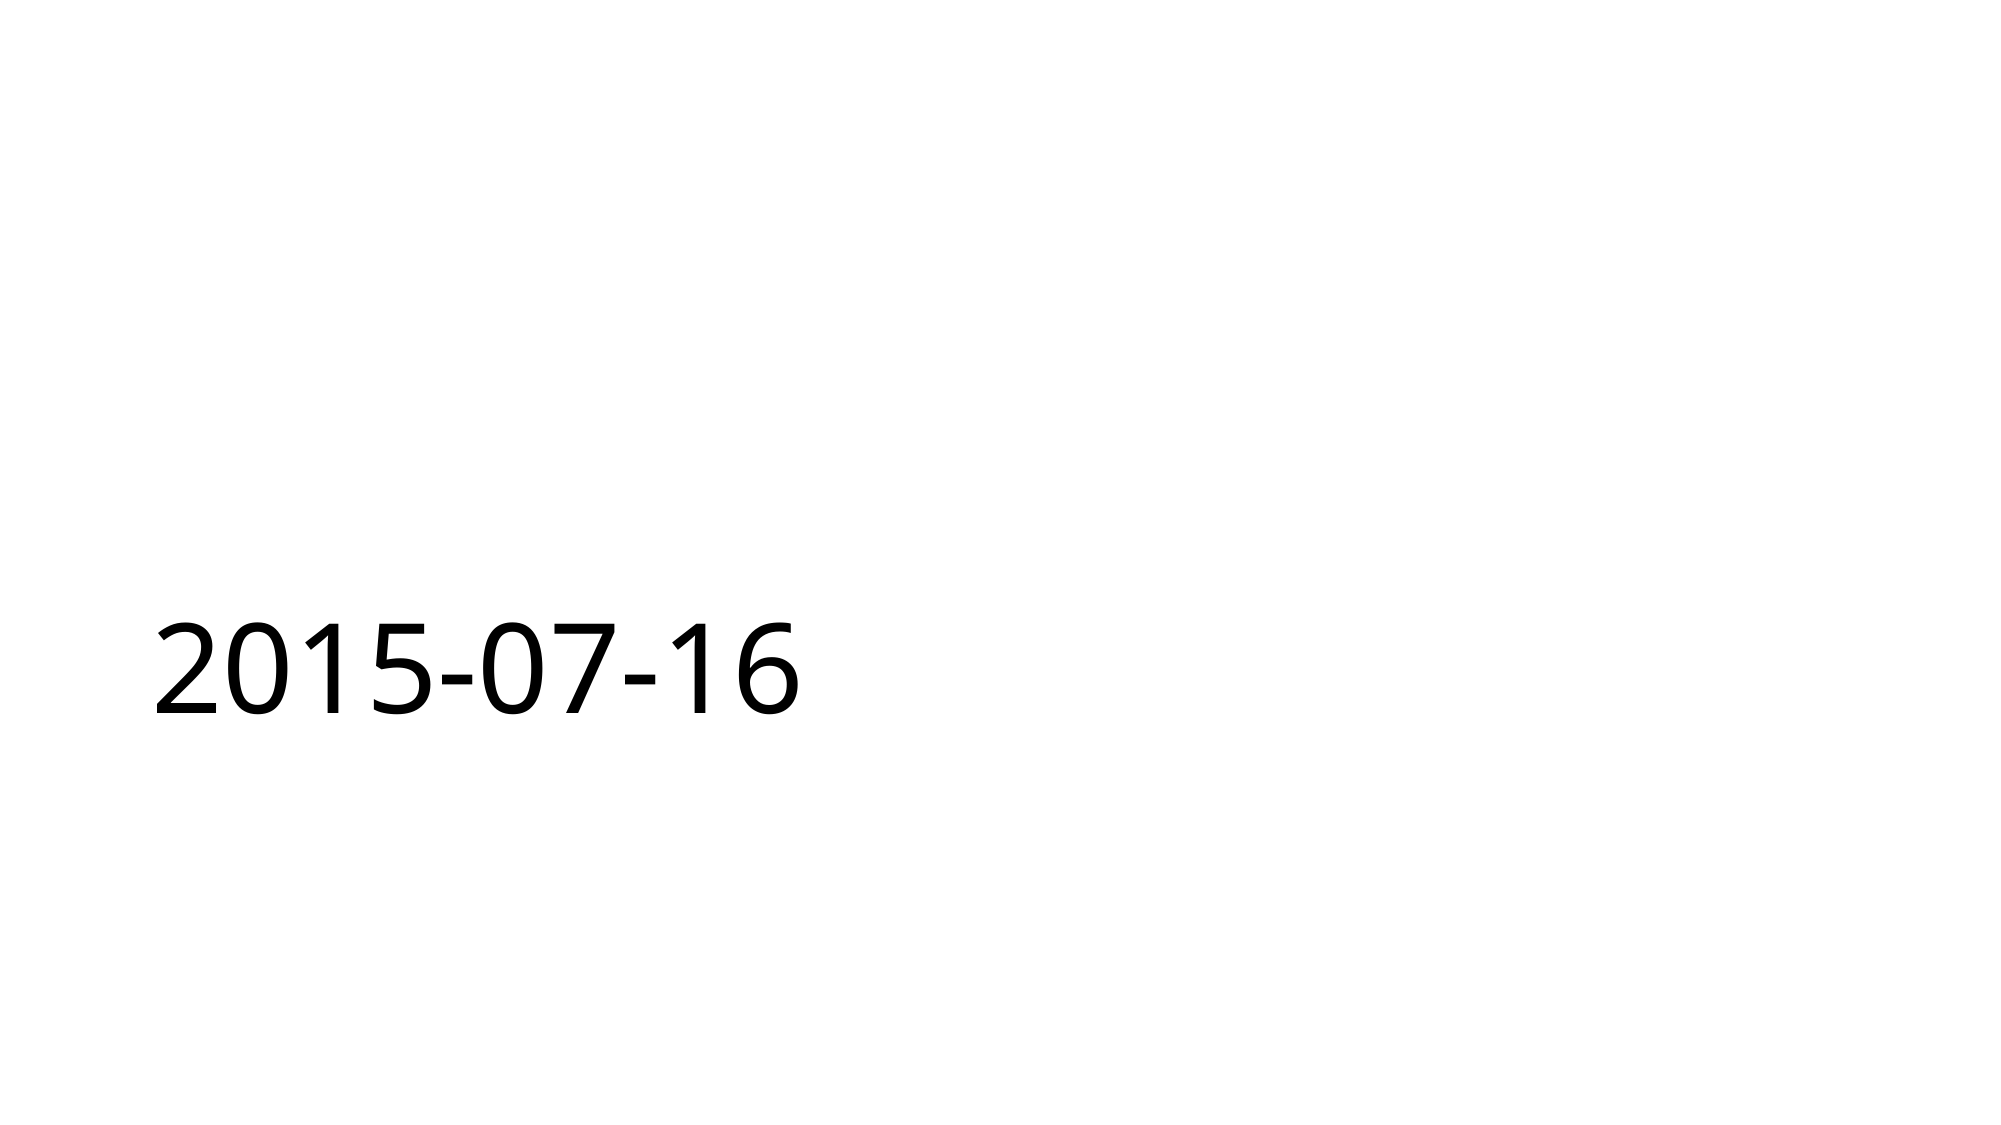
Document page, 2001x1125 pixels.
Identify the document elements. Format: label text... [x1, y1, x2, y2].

title 2015-07-16 [136, 280, 1862, 749]
